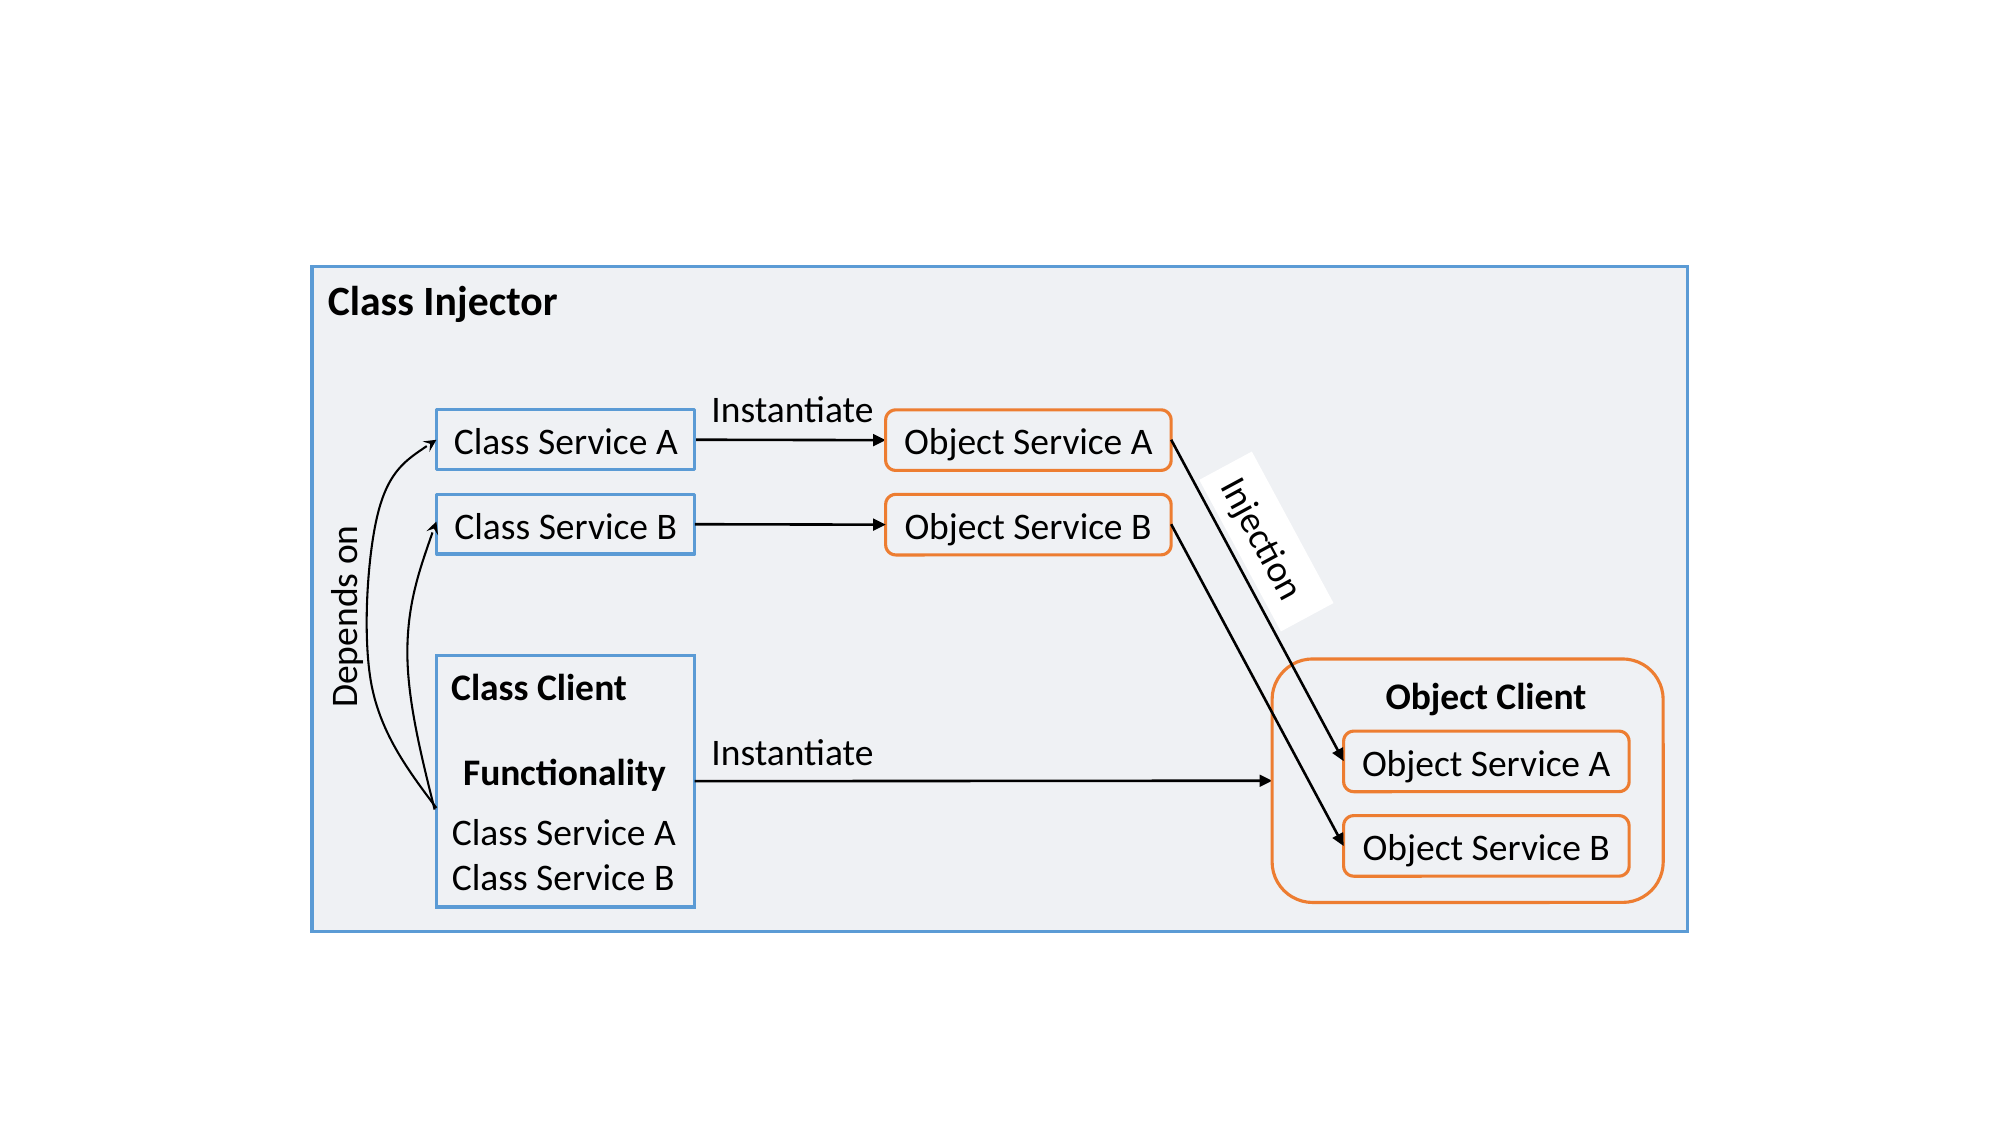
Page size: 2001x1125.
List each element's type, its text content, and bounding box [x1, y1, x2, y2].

text_box Instantiate [696, 377, 898, 438]
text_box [885, 409, 1172, 471]
text_box Object Client [1370, 664, 1602, 725]
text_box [435, 655, 695, 908]
text_box [1271, 657, 1665, 904]
text_box Class Service A [436, 409, 695, 470]
text_box Depends on [312, 501, 372, 723]
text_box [1171, 440, 1344, 524]
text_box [1344, 731, 1630, 792]
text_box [885, 494, 1171, 555]
text_box Instantiate [696, 720, 898, 780]
text_box Class Service B [437, 494, 695, 555]
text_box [1171, 524, 1344, 846]
text_box Class Injector [313, 266, 583, 332]
text_box [372, 439, 437, 808]
text_box [311, 266, 1688, 933]
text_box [1343, 815, 1630, 877]
